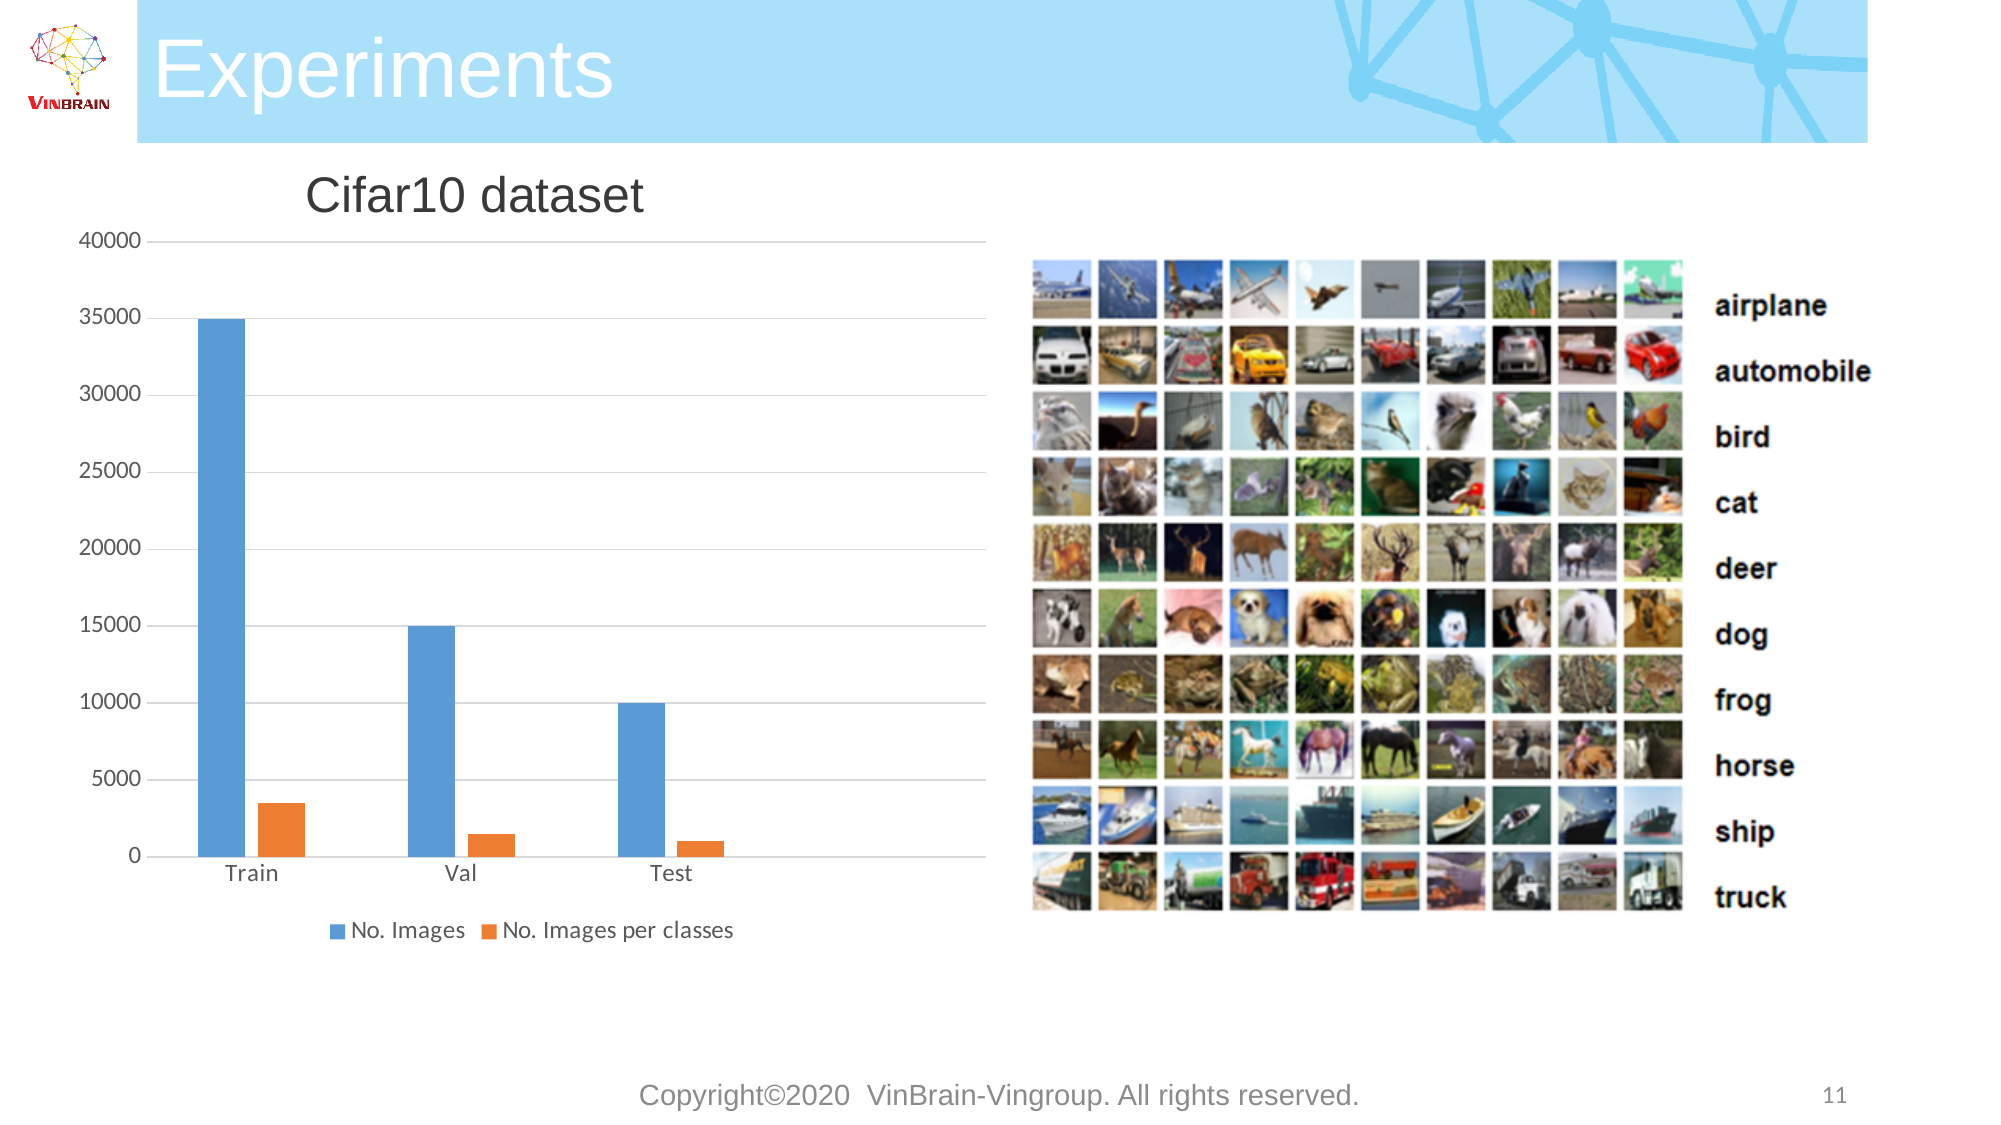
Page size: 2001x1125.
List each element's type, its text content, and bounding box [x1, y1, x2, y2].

slide_number 11 [1412, 1064, 1863, 1124]
footer Copyright©2020 VinBrain-Vingroup. All rights reserved. [587, 1065, 1412, 1124]
title Experiments [137, 3, 1863, 137]
picture [137, 0, 1868, 143]
chart [59, 214, 1005, 951]
picture [0, 0, 136, 135]
picture [1019, 255, 1692, 917]
picture [1706, 280, 1928, 917]
list Cifar10 dataset [215, 162, 1941, 1065]
